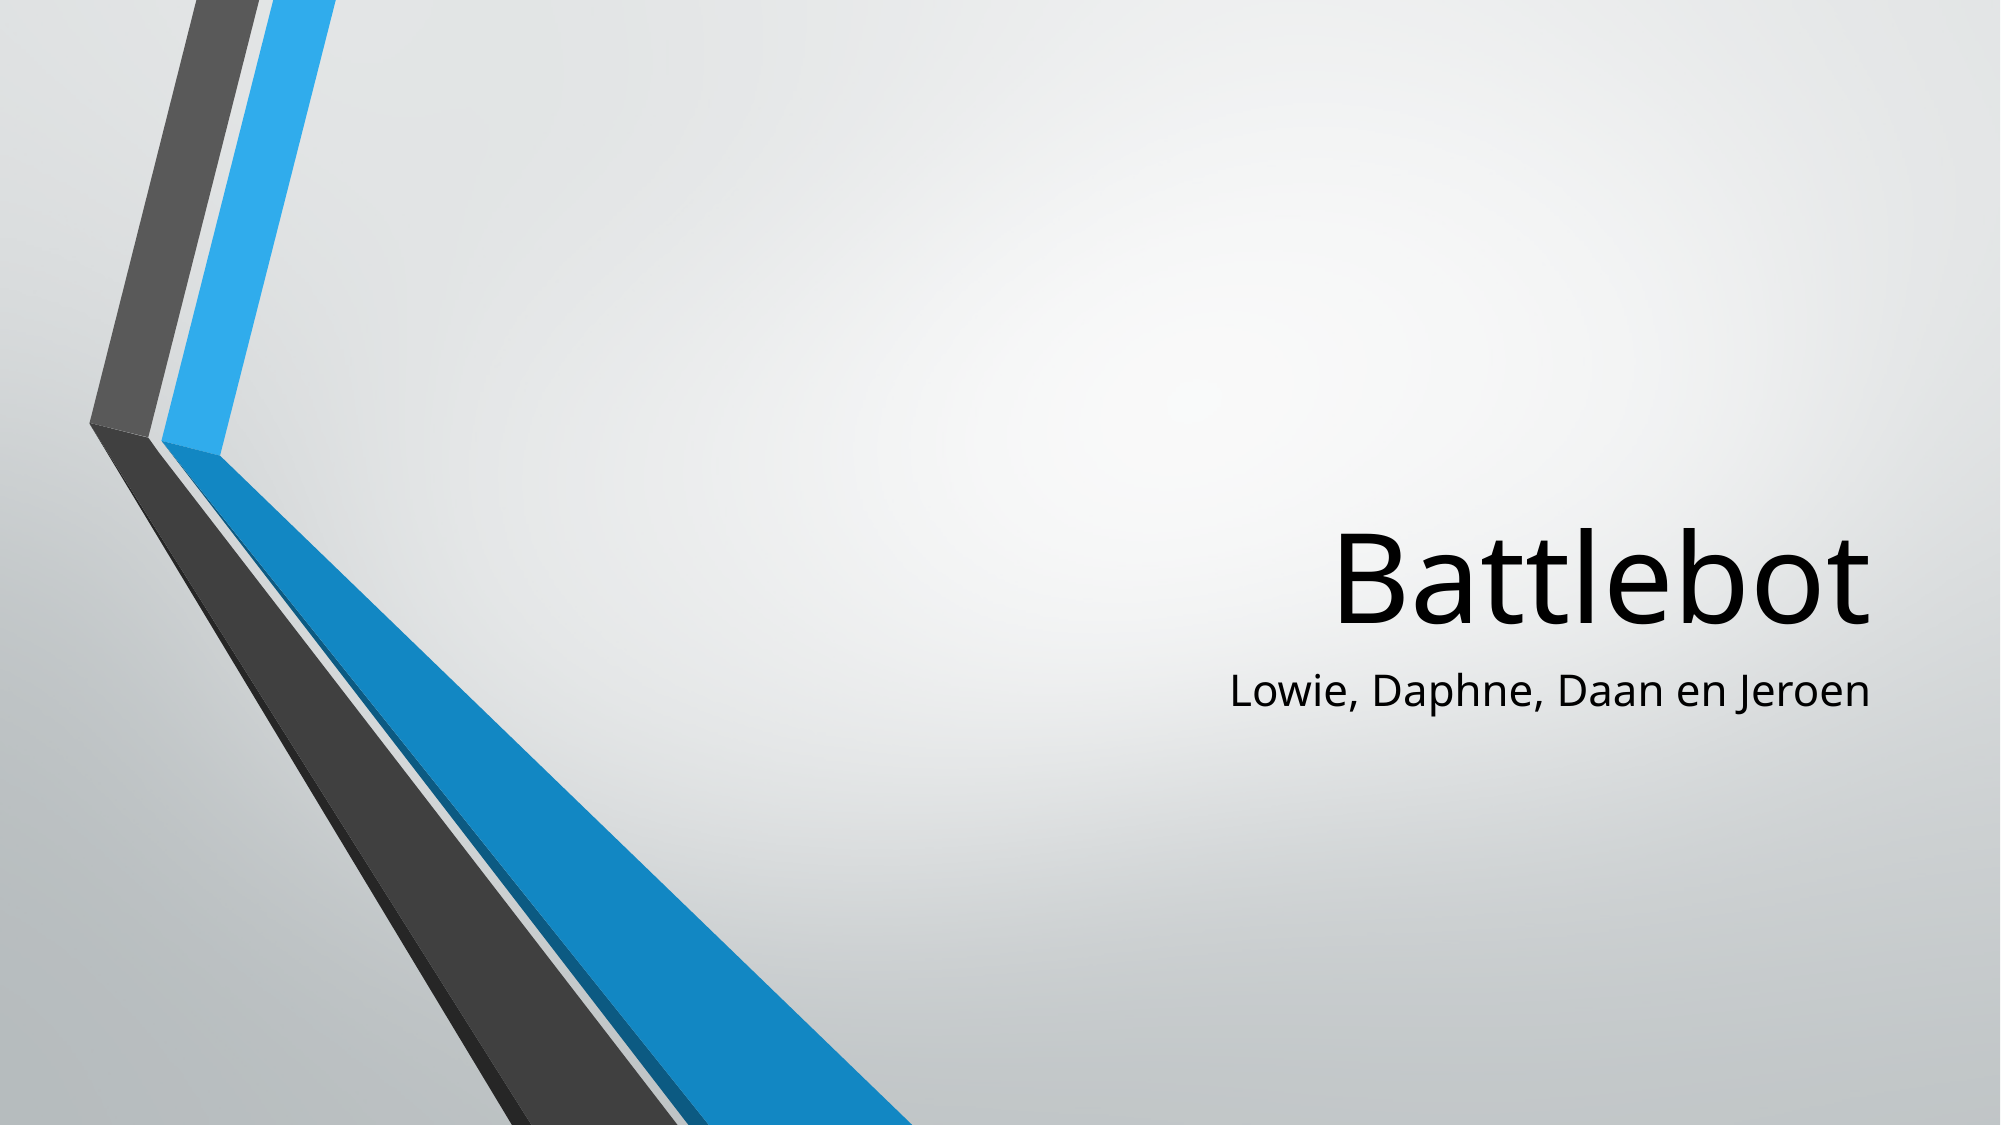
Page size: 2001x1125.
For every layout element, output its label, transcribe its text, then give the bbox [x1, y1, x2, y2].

subtitle Lowie, Daphne, Daan en Jeroen [740, 655, 1887, 884]
title Battlebot [480, 226, 1887, 656]
